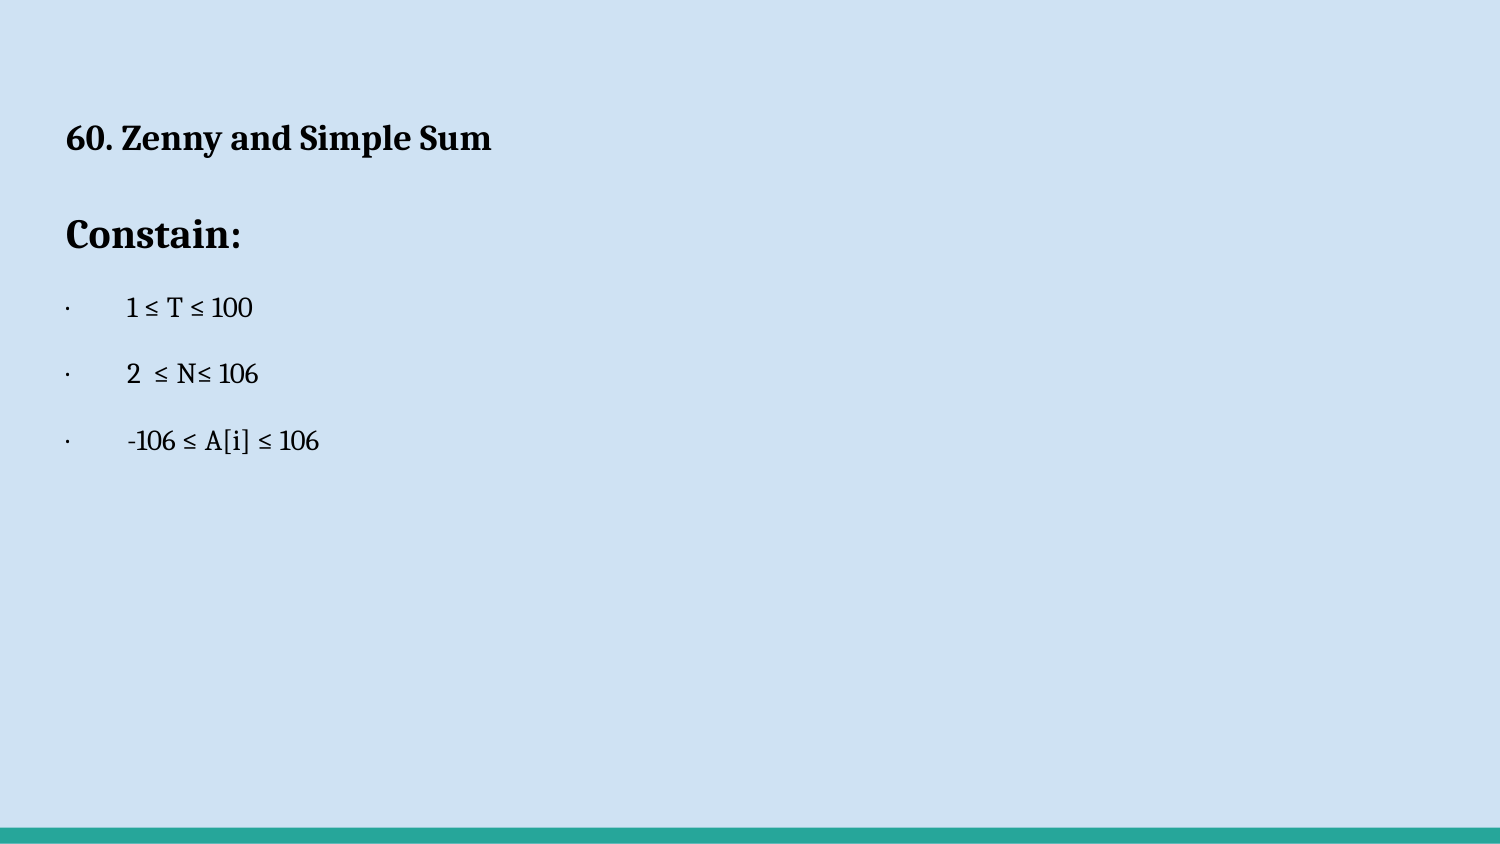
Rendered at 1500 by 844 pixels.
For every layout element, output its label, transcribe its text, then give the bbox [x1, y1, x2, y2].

list Constain: · 1 ≤ T ≤ 100 · 2 ≤ N≤ 106 · -106 ≤ A[i] ≤ 106 [51, 192, 1449, 750]
title 60. Zenny and Simple Sum [51, 72, 1449, 174]
